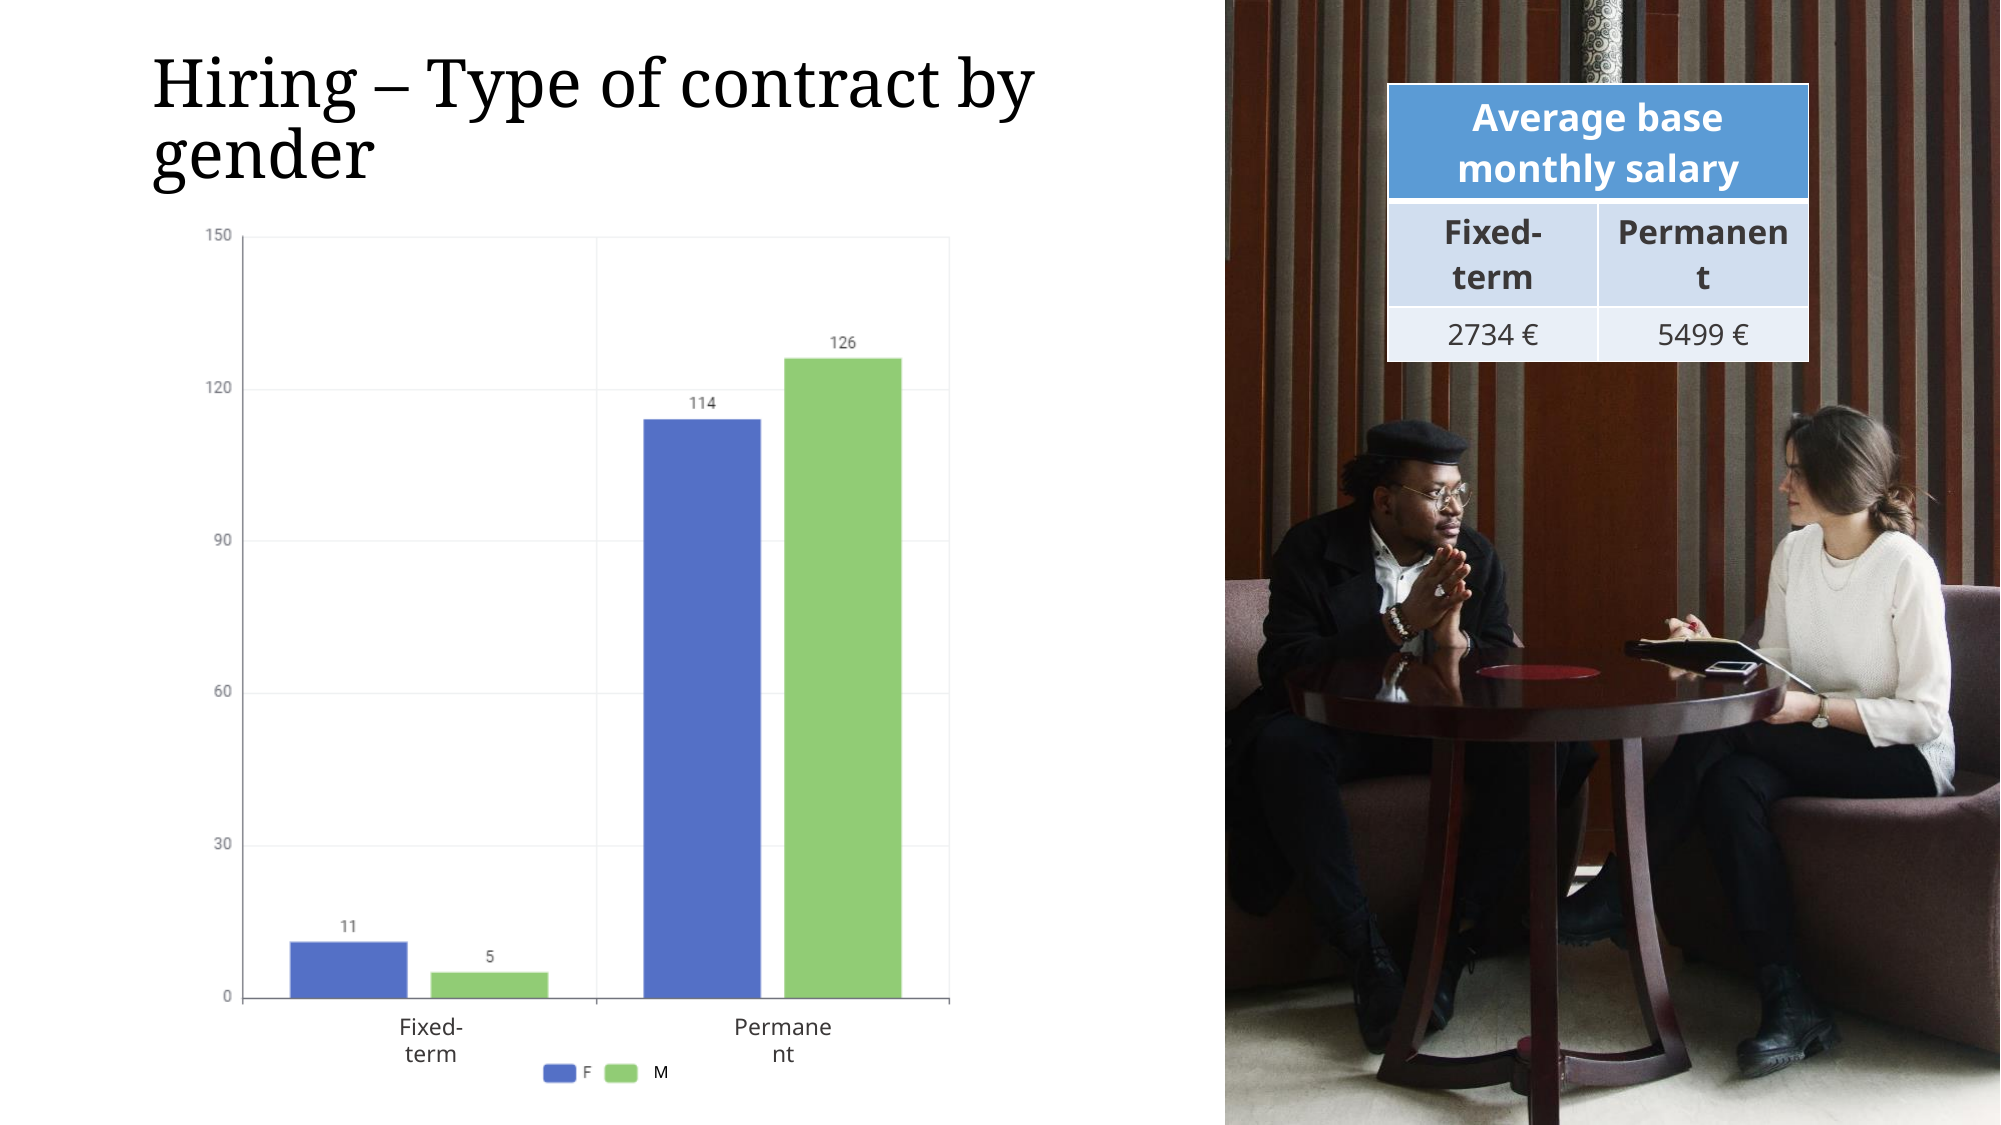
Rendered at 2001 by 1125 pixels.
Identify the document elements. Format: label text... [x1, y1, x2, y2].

picture [1225, 0, 2000, 1125]
title Hiring – Type of contract by gender [138, 58, 1199, 201]
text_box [162, 217, 1037, 1090]
